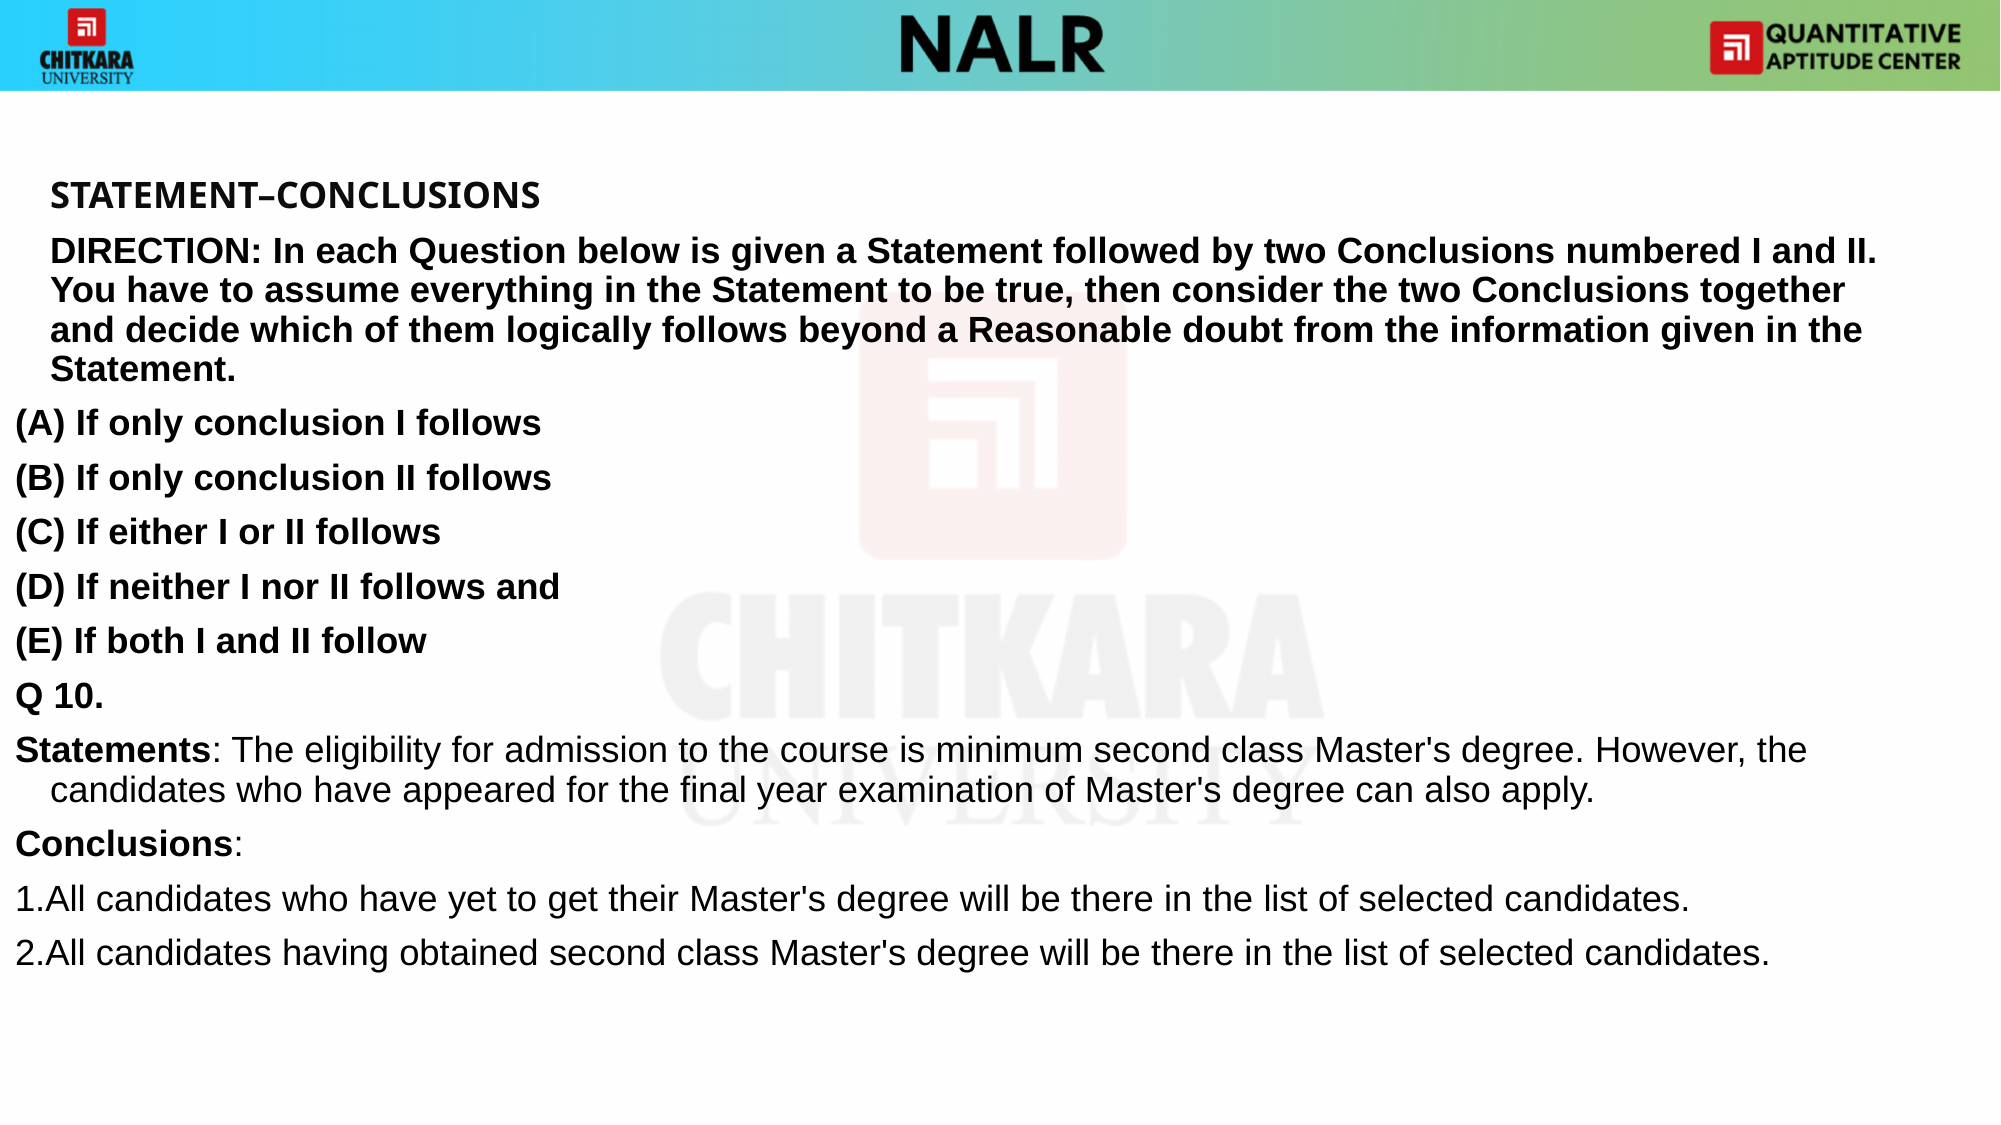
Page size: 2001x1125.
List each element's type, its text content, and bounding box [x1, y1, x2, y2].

picture [0, 0, 2001, 1125]
list STATEMENT–CONCLUSIONS DIRECTION: In each Question below is given a Statement followed by two Conclusions numbered I and II. You have to assume everything in the Statement to be true, then consider the two Conclusions together and decide which of them logically follows beyond a Reasonable doubt from the information given in the Statement. (A) If only conclusion I follows (B) If only conclusion II follows (C) If either I or II follows (D) If neither I nor II follows and (E) If both I and II follow Q 10. Statements: The eligibility for admission to the course is minimum second class Master's degree. However, the candidates who have appeared for the final year examination of Master's degree can also apply. Conclusions: 1.All candidates who have yet to get their Master's degree will be there in the list of selected candidates. 2.All candidates having obtained second class Master's degree will be there in the list of selected candidates. [0, 169, 1925, 1047]
